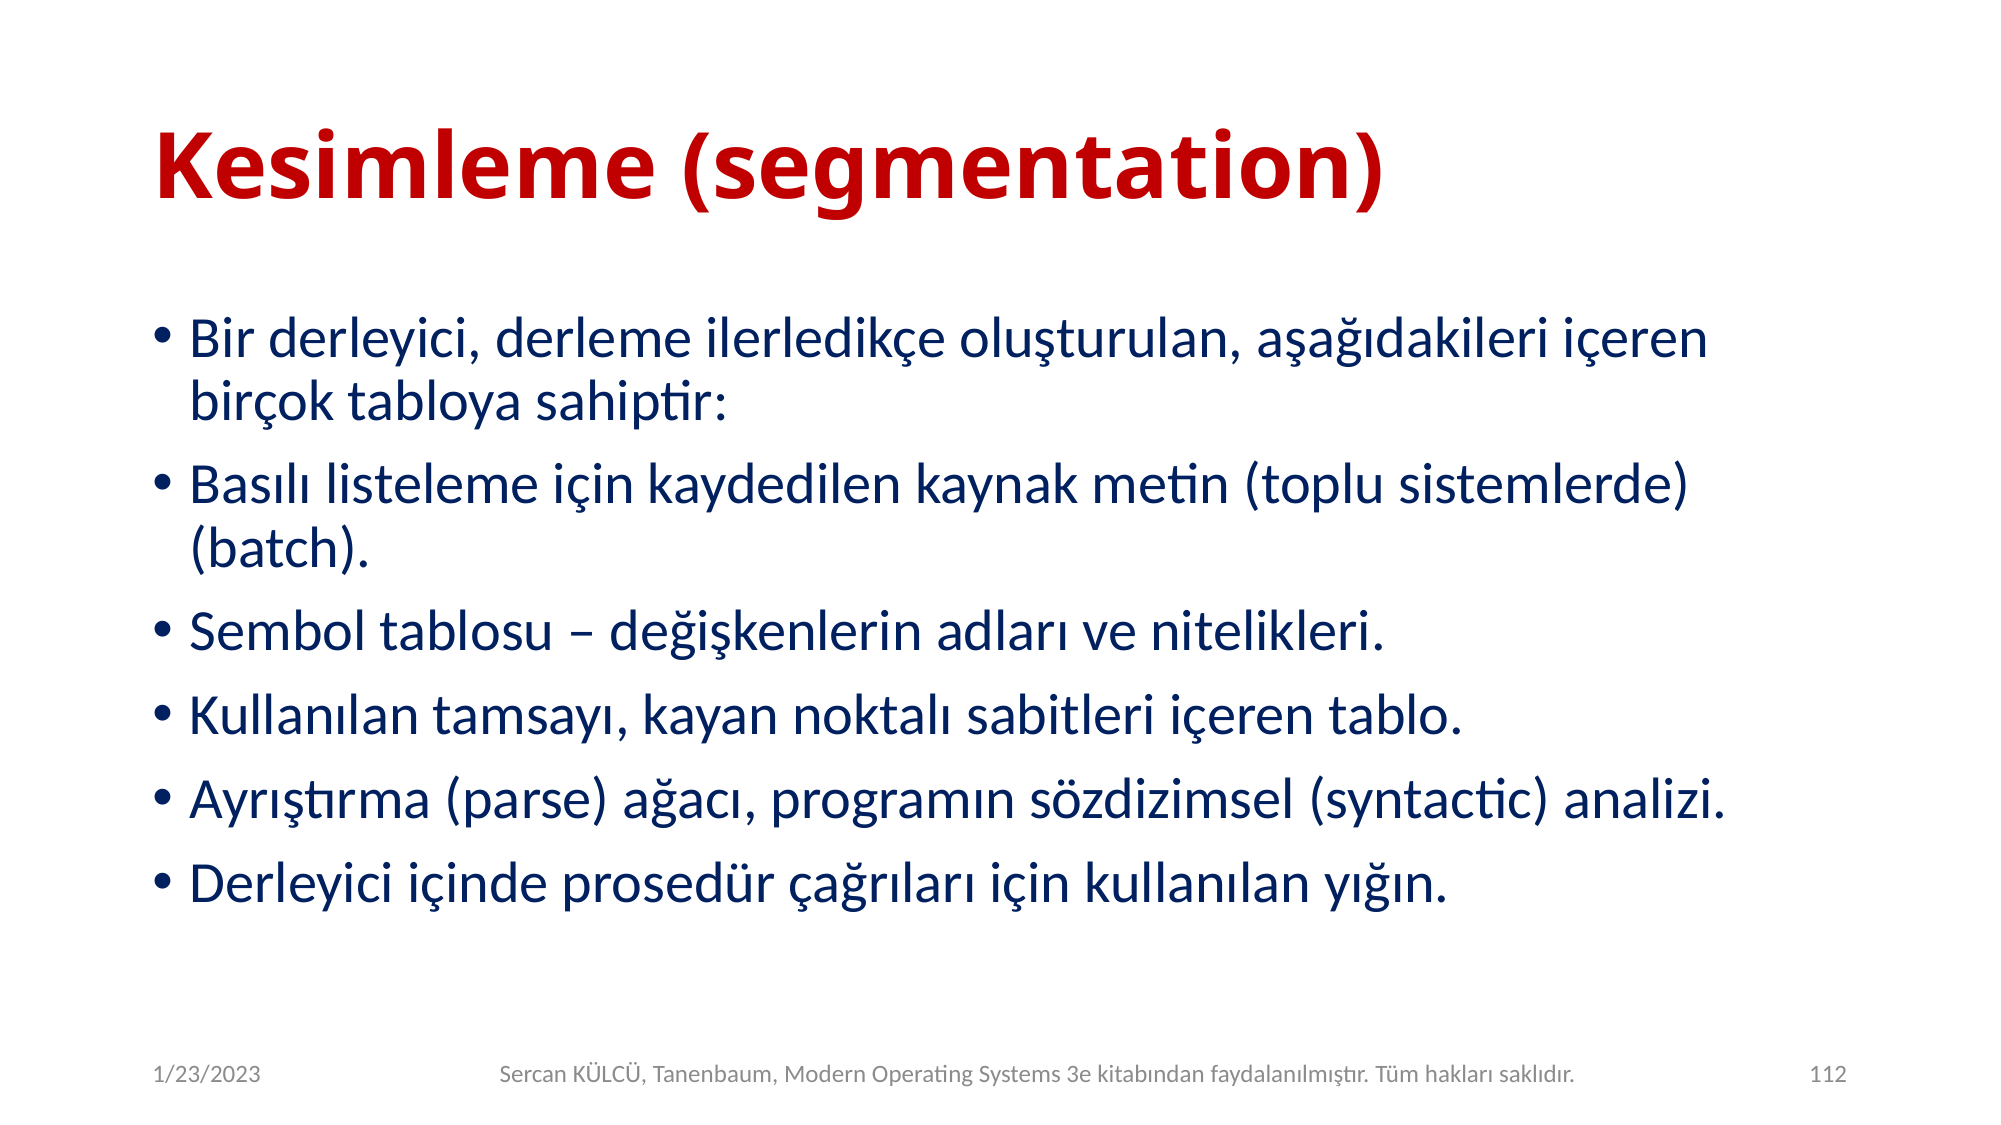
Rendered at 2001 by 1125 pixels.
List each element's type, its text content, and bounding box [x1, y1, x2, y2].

title Kesimleme (segmentation) [137, 59, 1863, 278]
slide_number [137, 1042, 588, 1103]
list Bir derleyici, derleme ilerledikçe oluşturulan, aşağıdakileri içeren birçok tabloya sahiptir: Basılı listeleme için kaydedilen kaynak metin (toplu sistemlerde)(batch). Sembol tablosu – değişkenlerin adları ve nitelikleri. Kullanılan tamsayı, kayan noktalı sabitleri içeren tablo. Ayrıştırma (parse) ağacı, programın sözdizimsel (syntactic) analizi. Derleyici içinde prosedür çağrıları için kullanılan yığın. [137, 299, 1863, 1014]
slide_number 112 [1412, 1042, 1863, 1103]
footer Sercan KÜLCÜ, Tanenbaum, Modern Operating Systems 3e kitabından faydalanılmıştır. Tüm hakları saklıdır. [588, 1042, 1412, 1103]
